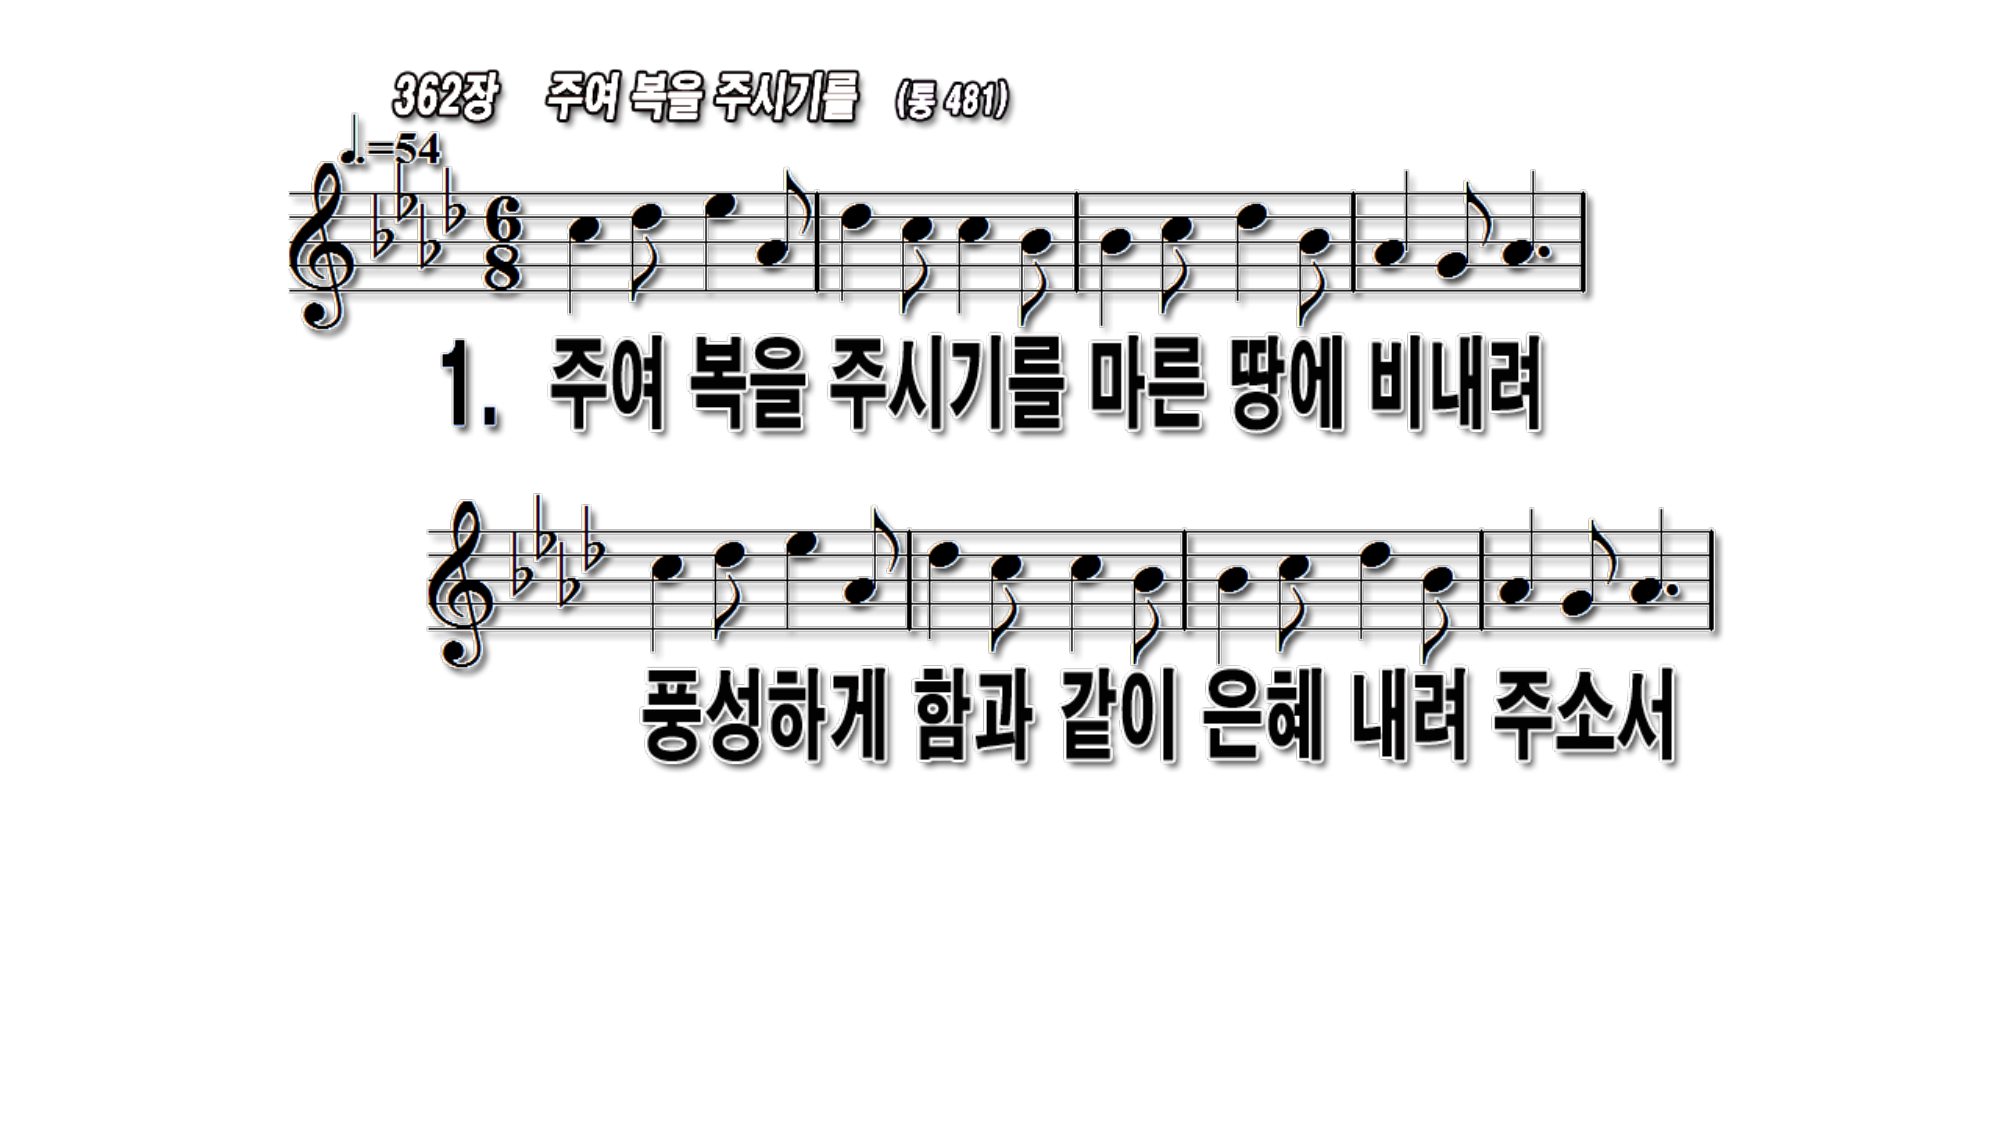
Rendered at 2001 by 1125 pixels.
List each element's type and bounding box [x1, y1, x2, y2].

picture [249, 0, 1750, 835]
